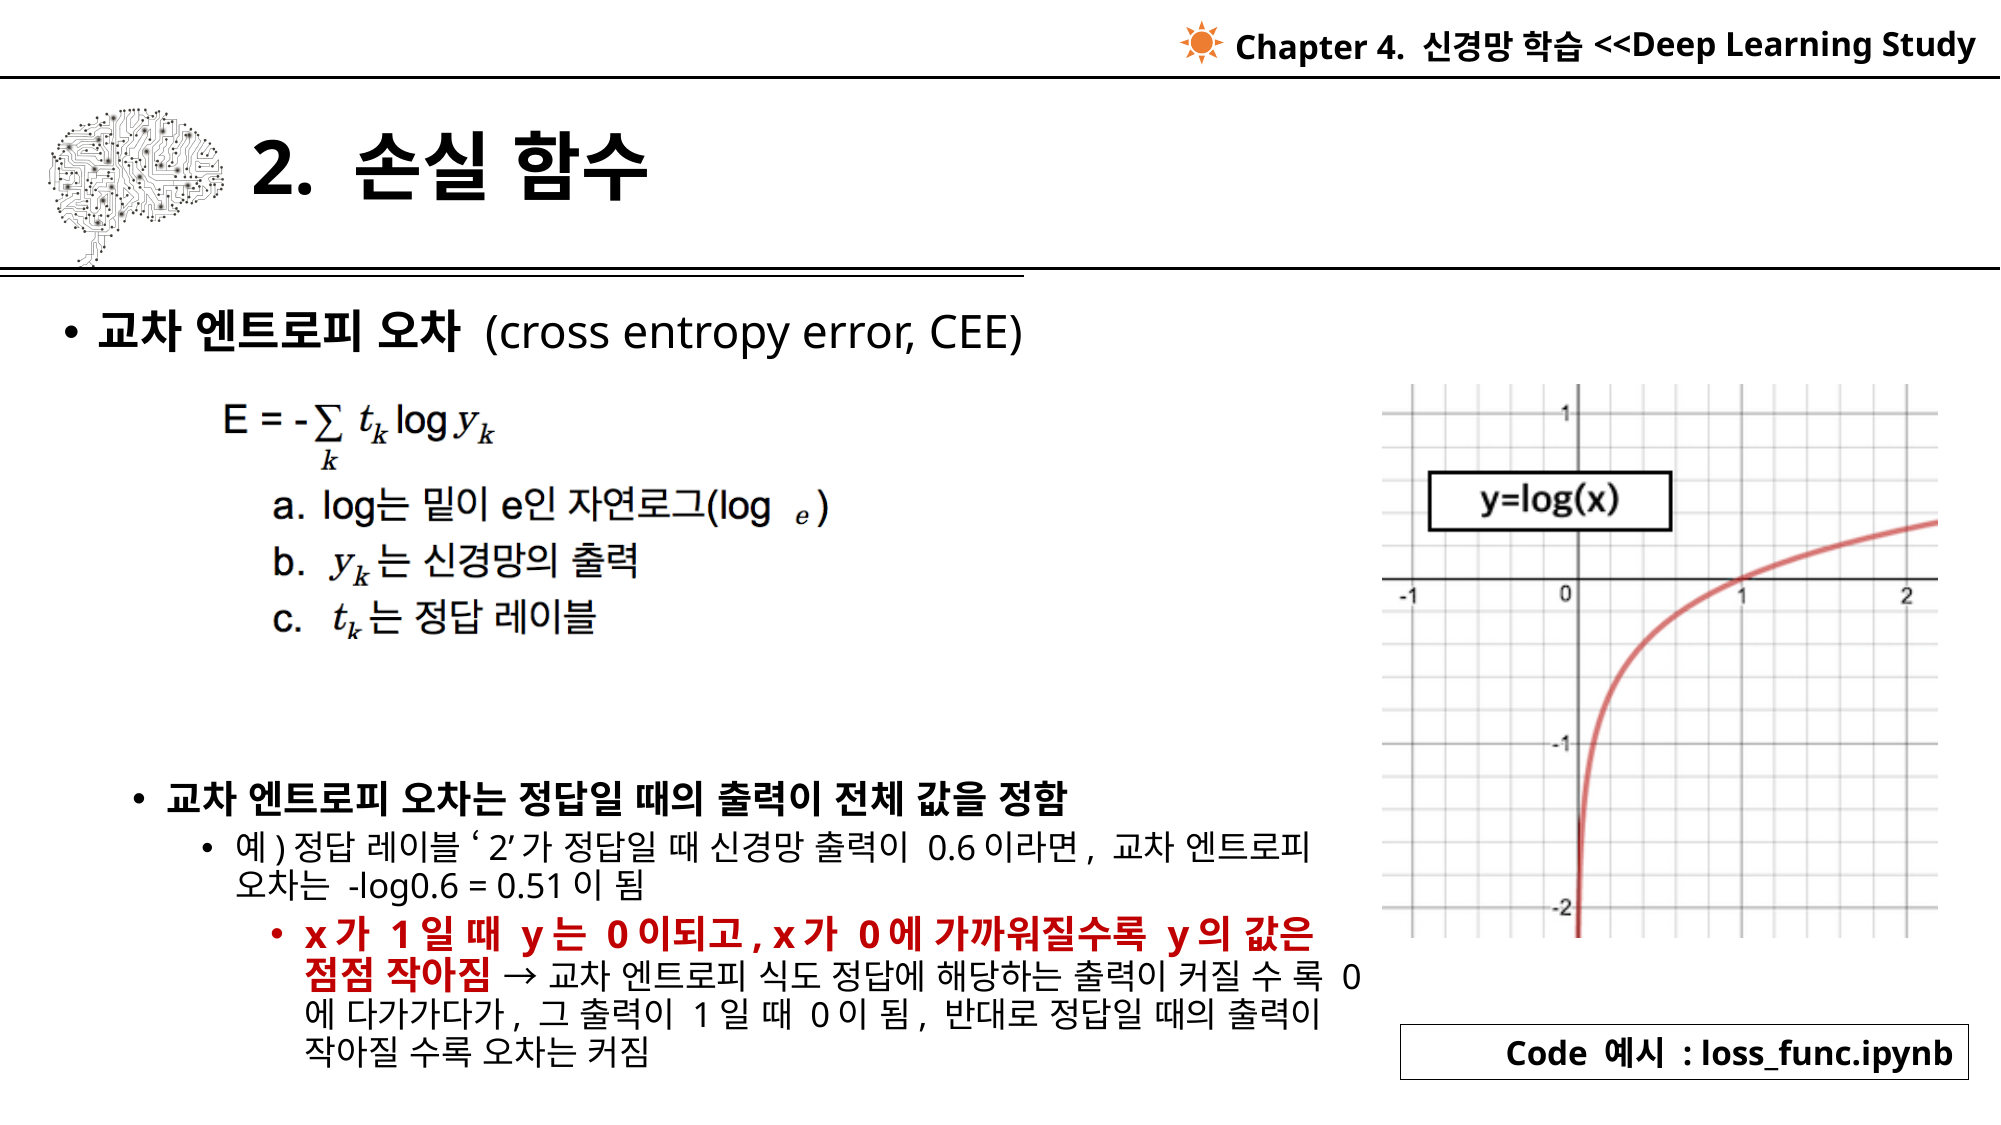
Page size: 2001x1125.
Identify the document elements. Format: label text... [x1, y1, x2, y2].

picture [212, 384, 851, 639]
list 교차 엔트로피 오차 (cross entropy error, CEE) 교차 엔트로피 오차는 정답일 때의 출력이 전체 값을 정함 예)정답 레이블 ‘2’가 정답일 때 신경망 출력이 0.6이라면, 교차 엔트로피 오차는 -log0.6 = 0.51이 됨 x가 1일 때 y는 0이되고, x가 0에 가까워질수록 y의 값은 점점 작아짐 → 교차 엔트로피 식도 정답에 해당하는 출력이 커질 수 록 0에 다가가다가, 그 출력이 1일 때 0이 됨, 반대로 정답일 때의 출력이 작아질 수록 오차는 커짐 [0, 301, 1383, 1081]
text_box Chapter 4. 신경망 학습 [1133, 18, 1685, 74]
text_box Code 예시 : loss_func.ipynb [1400, 1024, 1969, 1080]
title 2. 손실 함수 [236, 103, 1903, 238]
picture [1382, 384, 1938, 938]
text_box [1176, 17, 1227, 68]
